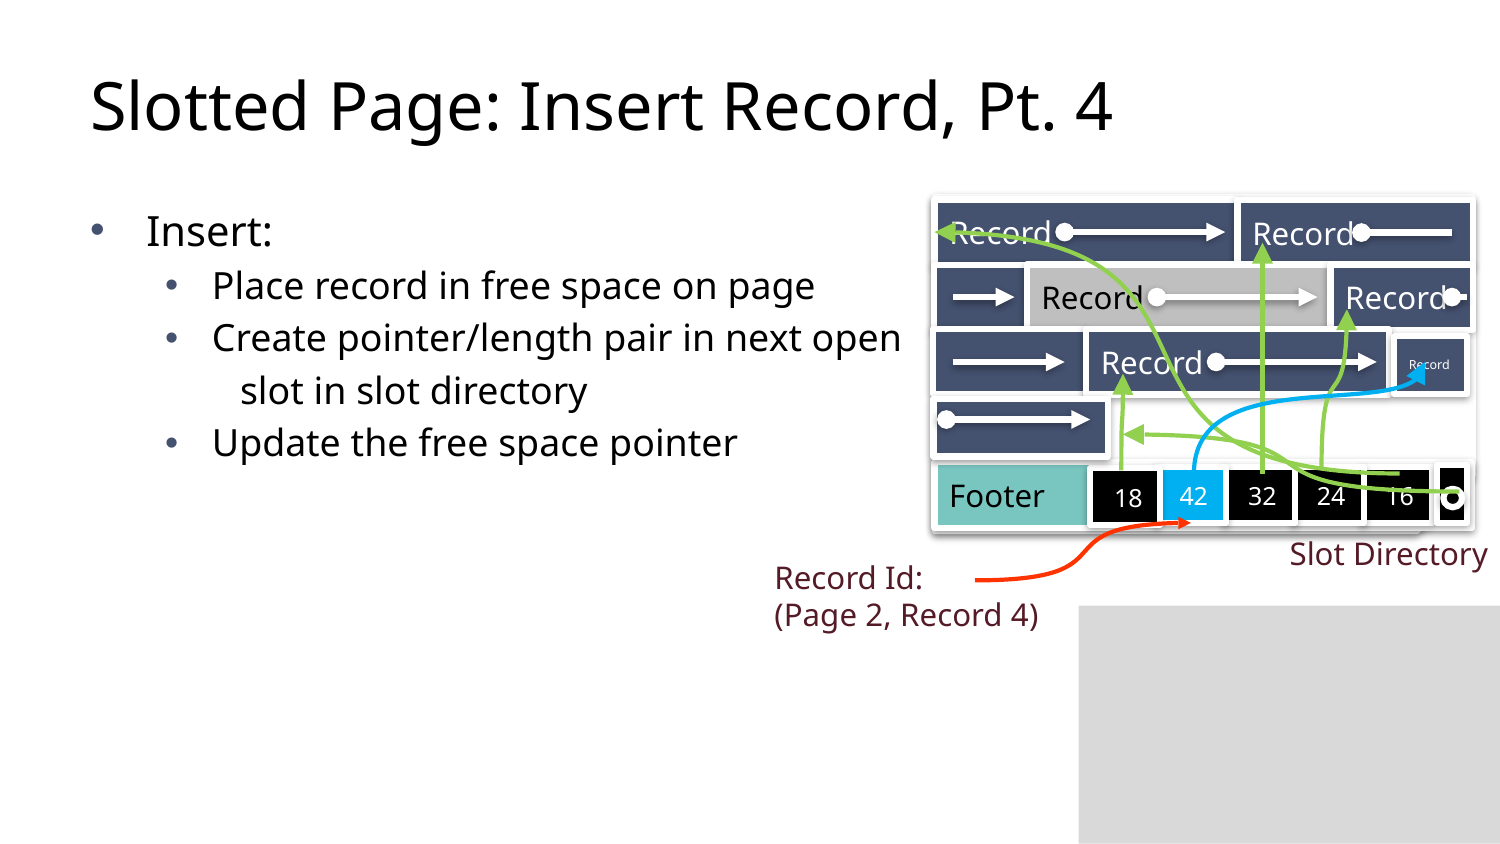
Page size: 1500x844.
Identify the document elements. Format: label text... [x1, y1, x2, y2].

text_box Record Id: (Page 2, Record 4) [759, 550, 1054, 641]
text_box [932, 196, 1500, 581]
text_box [974, 522, 1192, 581]
list Insert: Place record in free space on page Create pointer/length pair in next open slot in slot directory Update the free space pointer [75, 196, 1425, 754]
title Slotted Page: Insert Record, Pt. 4 [75, 33, 1425, 175]
